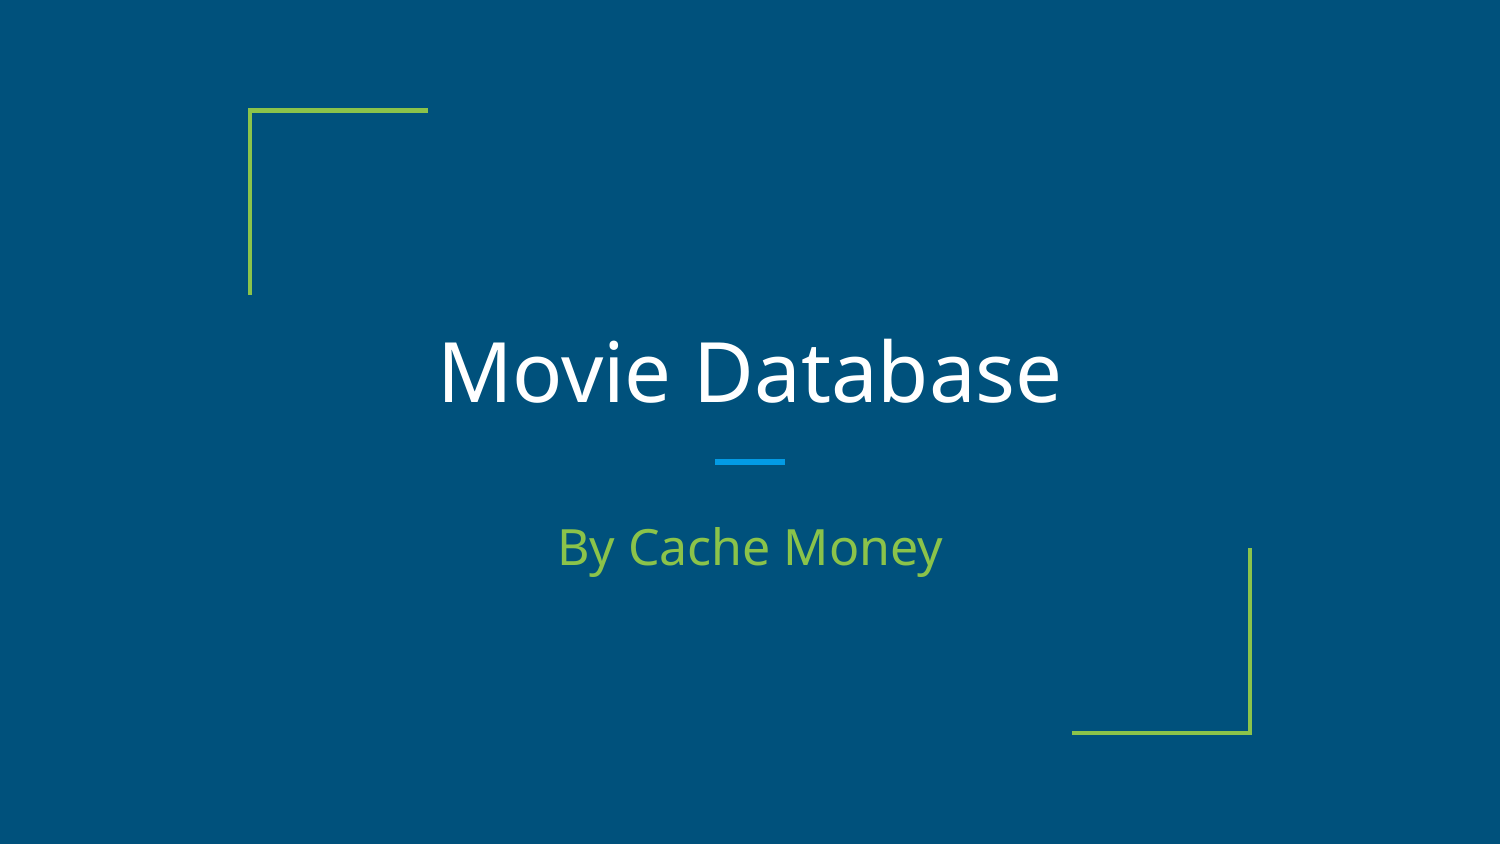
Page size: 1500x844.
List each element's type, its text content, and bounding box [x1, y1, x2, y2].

subtitle By Cache Money [275, 500, 1225, 650]
title Movie Database [275, 195, 1225, 435]
